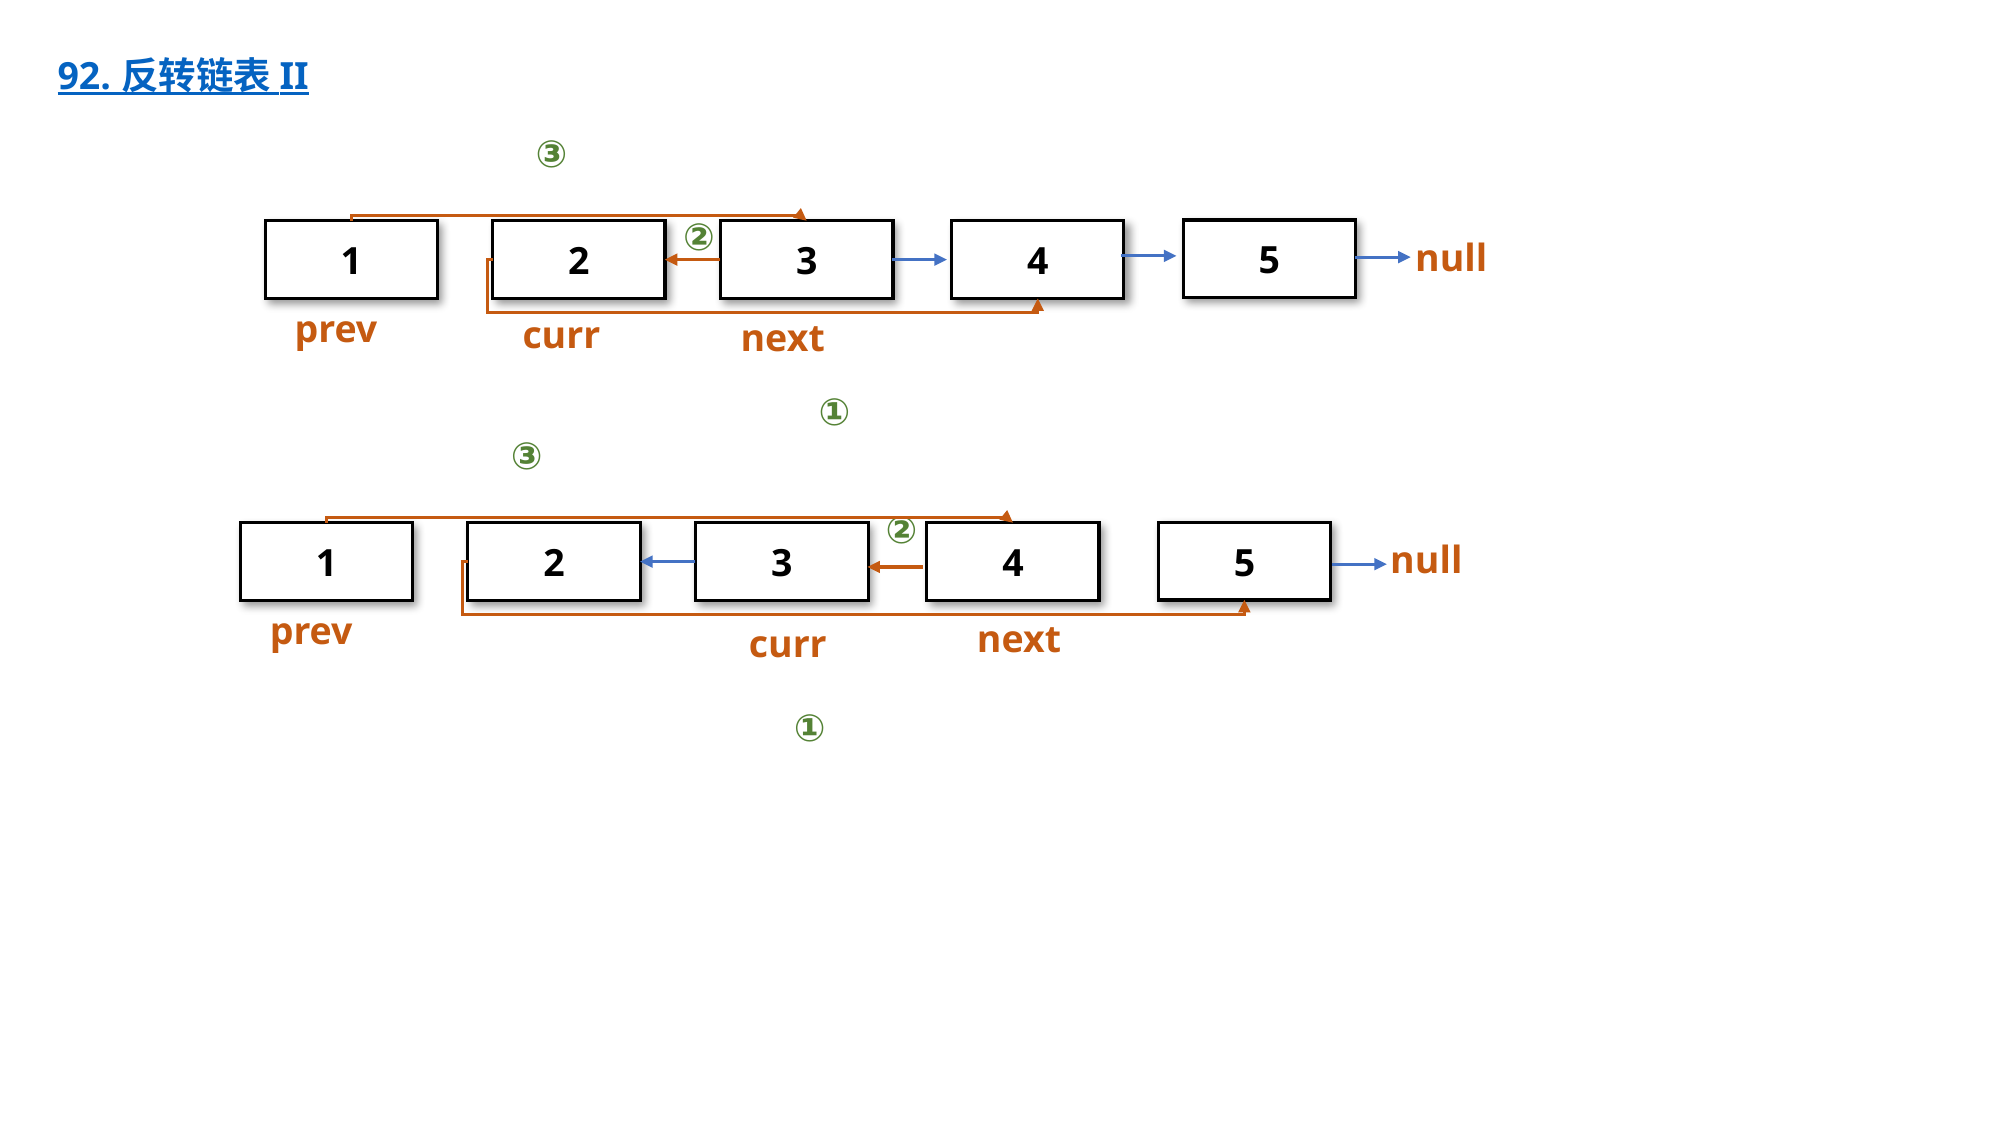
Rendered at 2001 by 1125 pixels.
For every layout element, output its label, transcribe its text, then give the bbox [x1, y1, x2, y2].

text_box 92. 反转链表 II [42, 44, 334, 114]
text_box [240, 122, 1499, 757]
